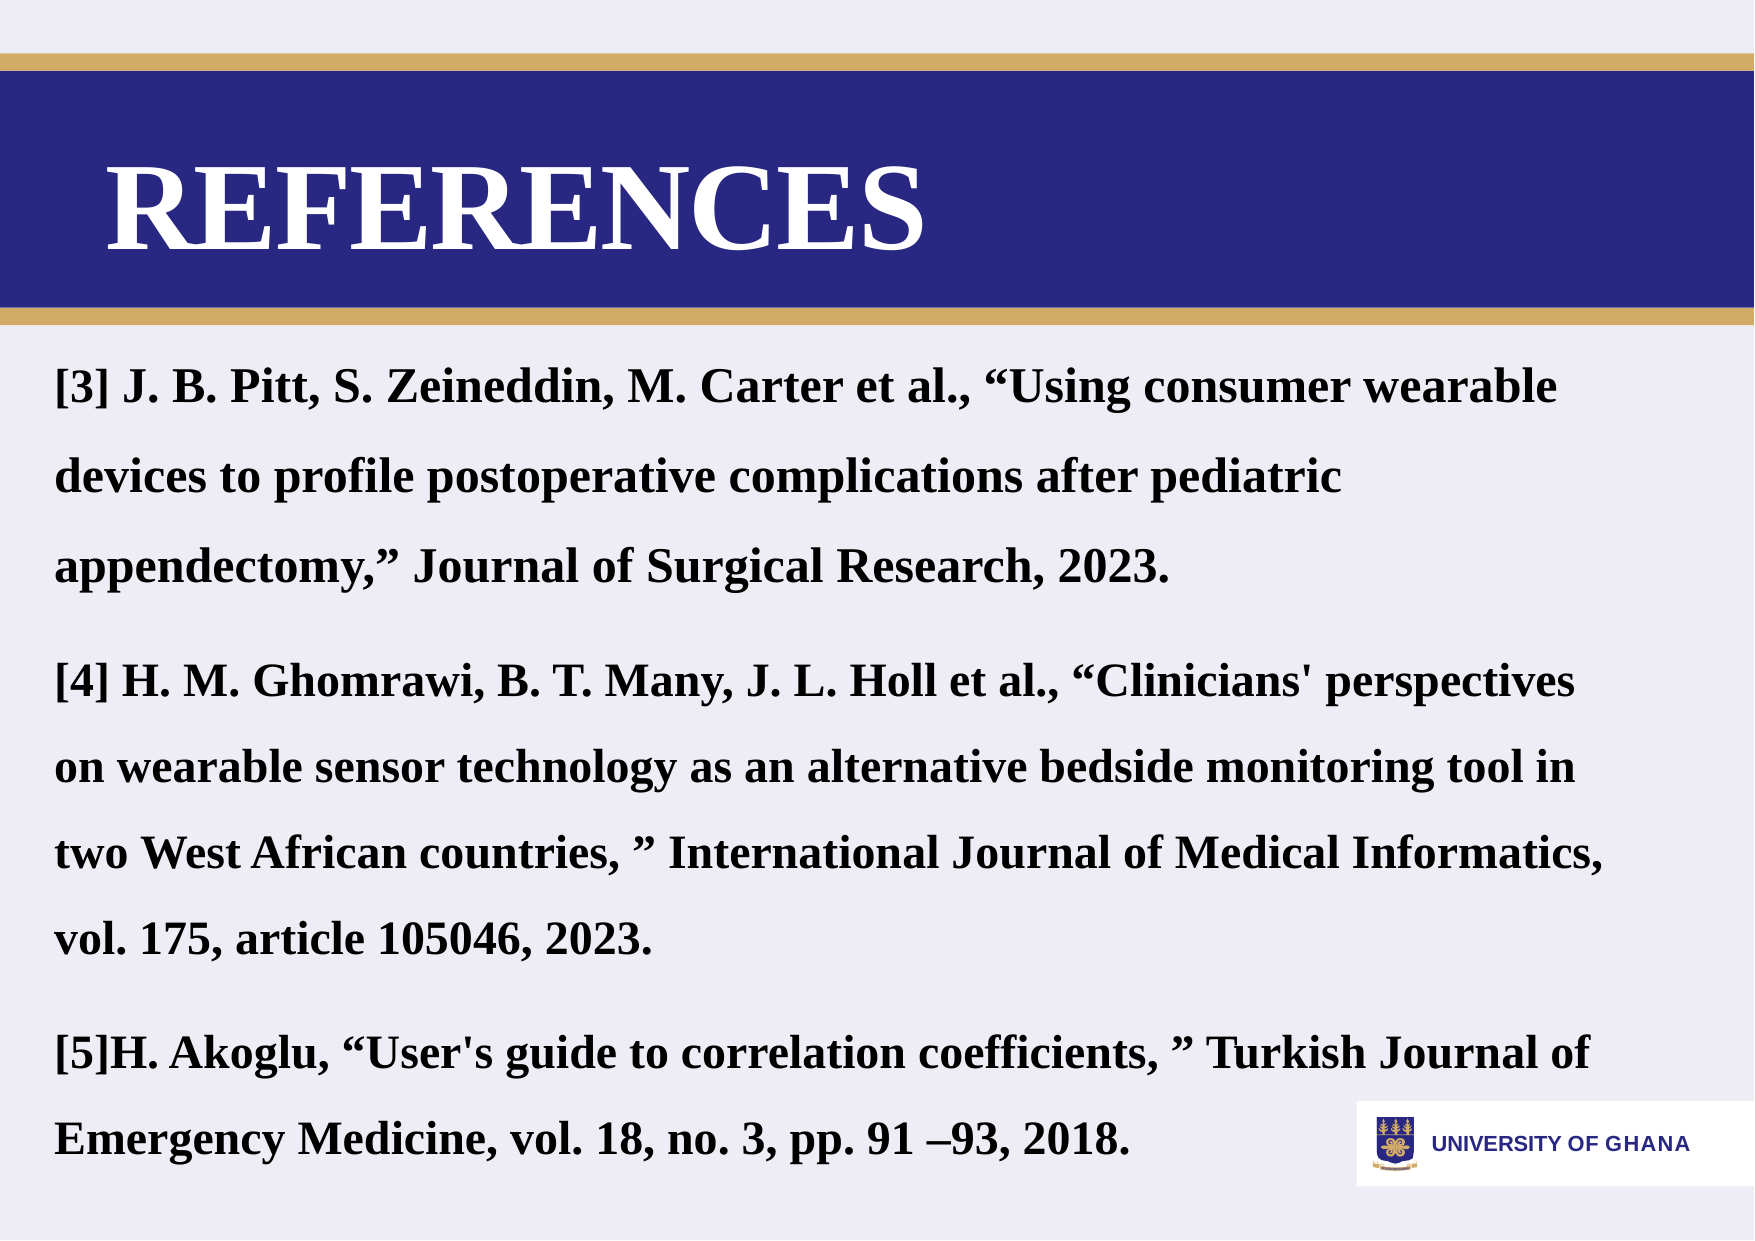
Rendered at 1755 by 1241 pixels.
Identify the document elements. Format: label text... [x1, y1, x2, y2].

title REFERENCES [103, 122, 1640, 295]
text_box [1356, 1100, 1754, 1187]
text_box [1372, 1117, 1418, 1171]
text_box [3] J. B. Pitt, S. Zeineddin, M. Carter et al., “Using consumer wearable devices to profile postoperative complications after pediatric appendectomy,” Journal of Surgical Research, 2023. [4] H. M. Ghomrawi, B. T. Many, J. L. Holl et al., “Clinicians' perspectives on wearable sensor technology as an alternative bedside monitoring tool in two West African countries, ” International Journal of Medical Informatics, vol. 175, article 105046, 2023. [5]H. Akoglu, “User's guide to correlation coefficients, ” Turkish Journal of Emergency Medicine, vol. 18, no. 3, pp. 91 –93, 2018. [52, 295, 1640, 1241]
footer UNIVERSITY OF GHANA [1429, 1131, 1698, 1241]
